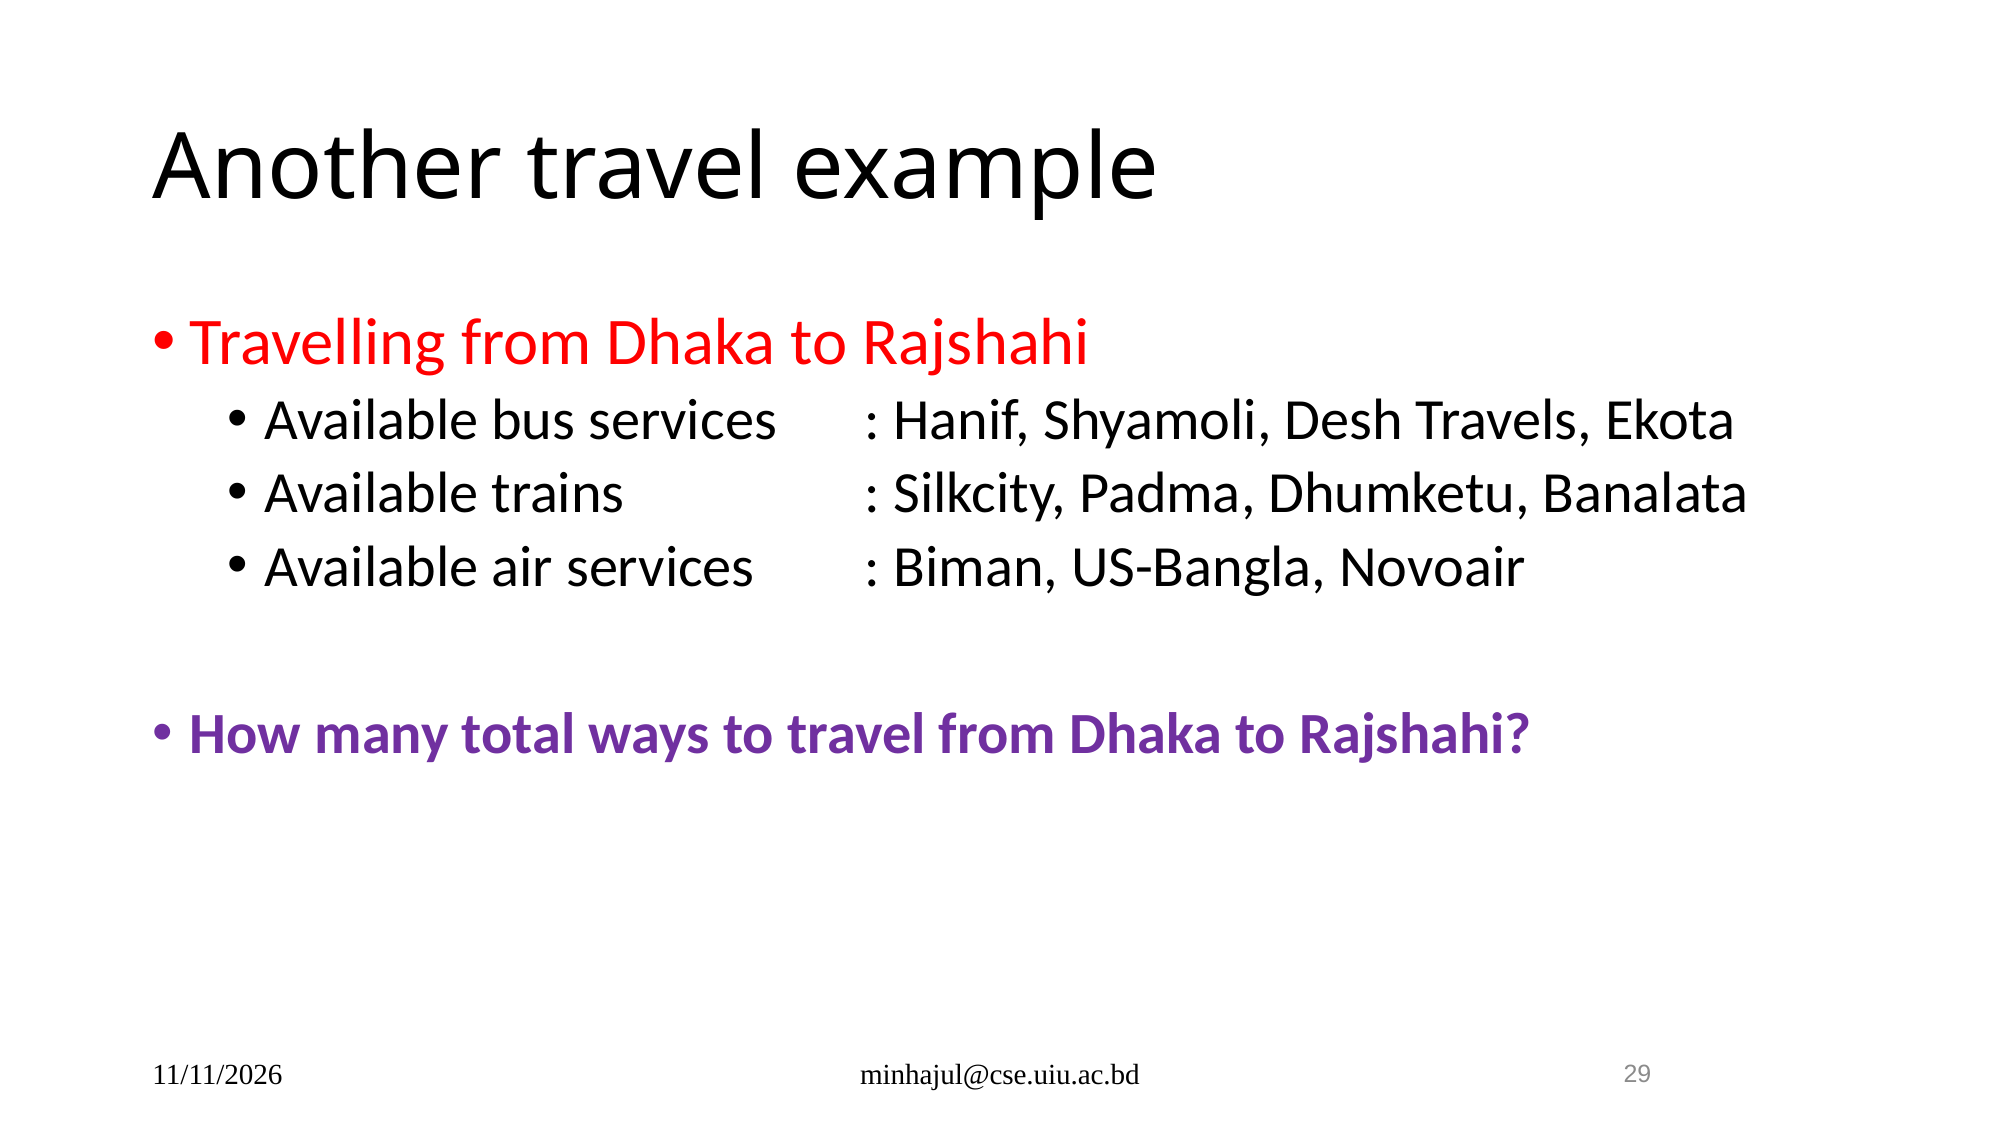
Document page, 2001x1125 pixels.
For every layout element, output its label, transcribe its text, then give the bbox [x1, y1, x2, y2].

slide_number 29 [1412, 1042, 1863, 1103]
list Travelling from Dhaka to Rajshahi Available bus services : Hanif, Shyamoli, Desh Travels, Ekota Available trains : Silkcity, Padma, Dhumketu, Banalata Available air services : Biman, US-Bangla, Novoair How many total ways to travel from Dhaka to Rajshahi? [137, 299, 1863, 1014]
footer minhajul@cse.uiu.ac.bd [662, 1042, 1338, 1103]
title Another travel example [137, 59, 1863, 278]
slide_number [137, 1042, 588, 1103]
